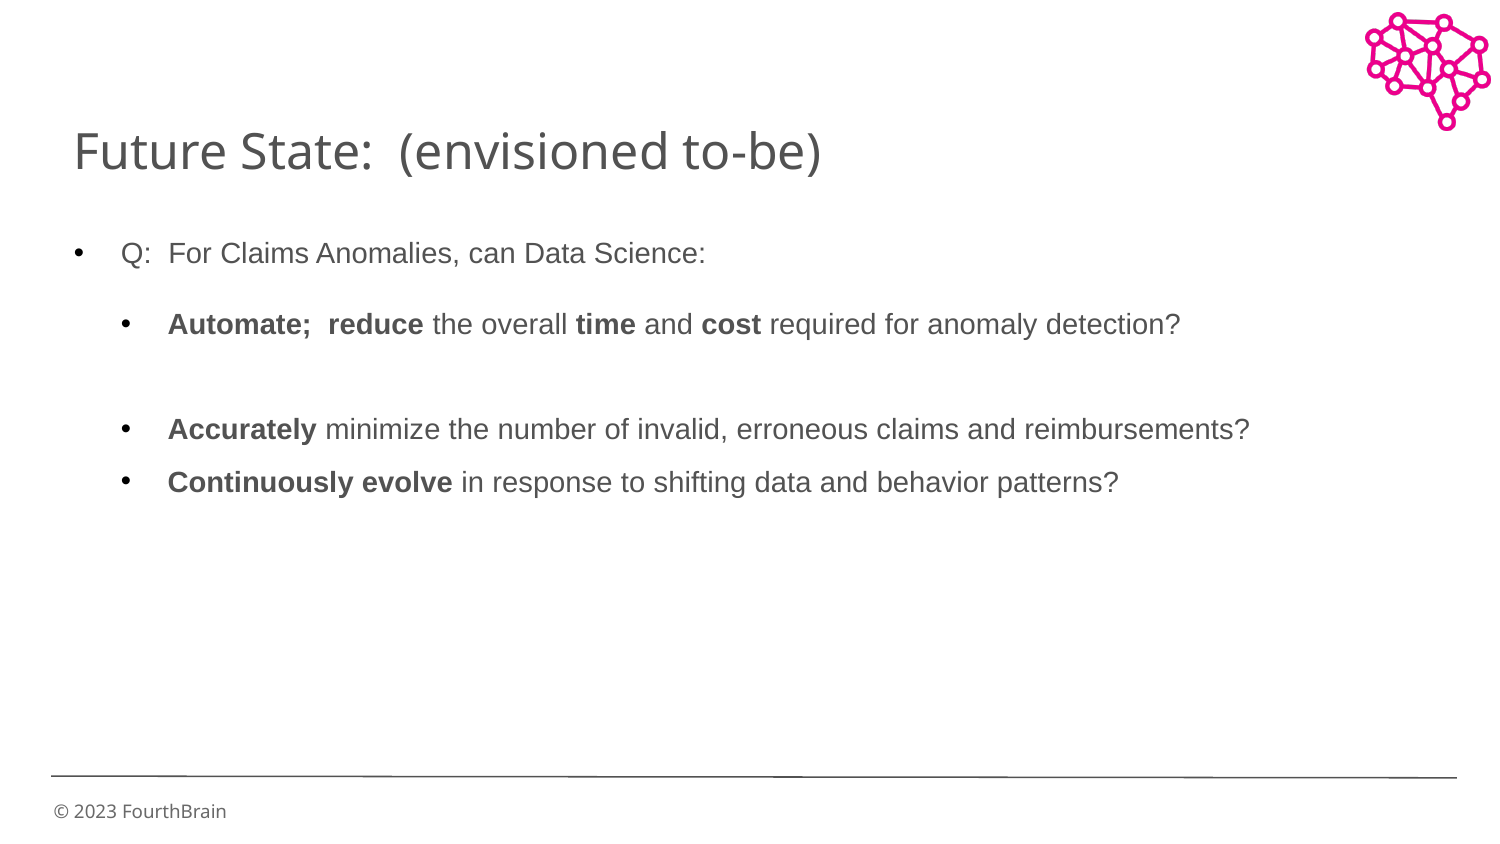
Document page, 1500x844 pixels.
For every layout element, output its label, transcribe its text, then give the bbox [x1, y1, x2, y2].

text_box Future State: (envisioned to-be) Q: For Claims Anomalies, can Data Science: Automate; reduce the overall time and cost required for anomaly detection? Accurately minimize the number of invalid, erroneous claims and reimbursements? Continuously evolve in response to shifting data and behavior patterns? [58, 51, 1438, 551]
picture [1365, 12, 1491, 131]
